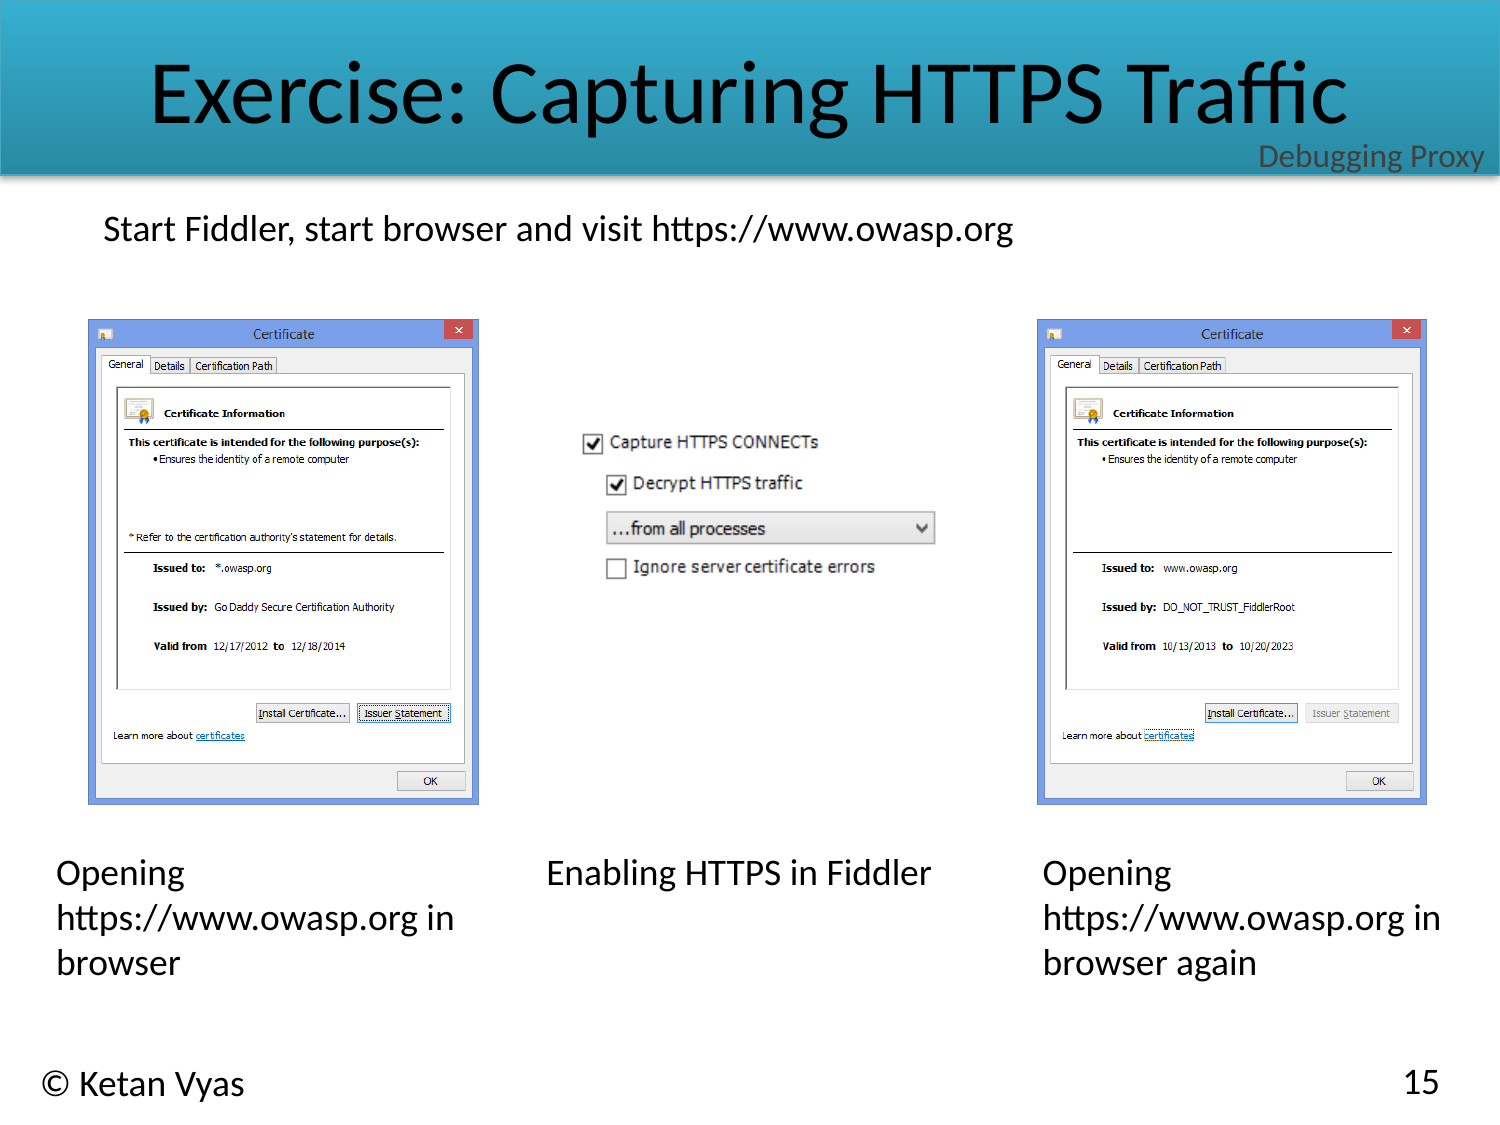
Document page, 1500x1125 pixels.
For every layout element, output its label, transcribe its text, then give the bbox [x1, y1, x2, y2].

title Exercise: Capturing HTTPS Traffic [75, 24, 1425, 127]
text_box Opening https://www.owasp.org in browser [41, 840, 479, 990]
picture [88, 318, 479, 805]
text_box Debugging Proxy [0, 127, 1500, 182]
picture [572, 420, 945, 584]
picture [1036, 318, 1427, 805]
text_box Enabling HTTPS in Fiddler [531, 840, 969, 900]
text_box Start Fiddler, start browser and visit https://www.owasp.org [88, 196, 1430, 256]
text_box Opening https://www.owasp.org in browser again [1027, 840, 1465, 990]
